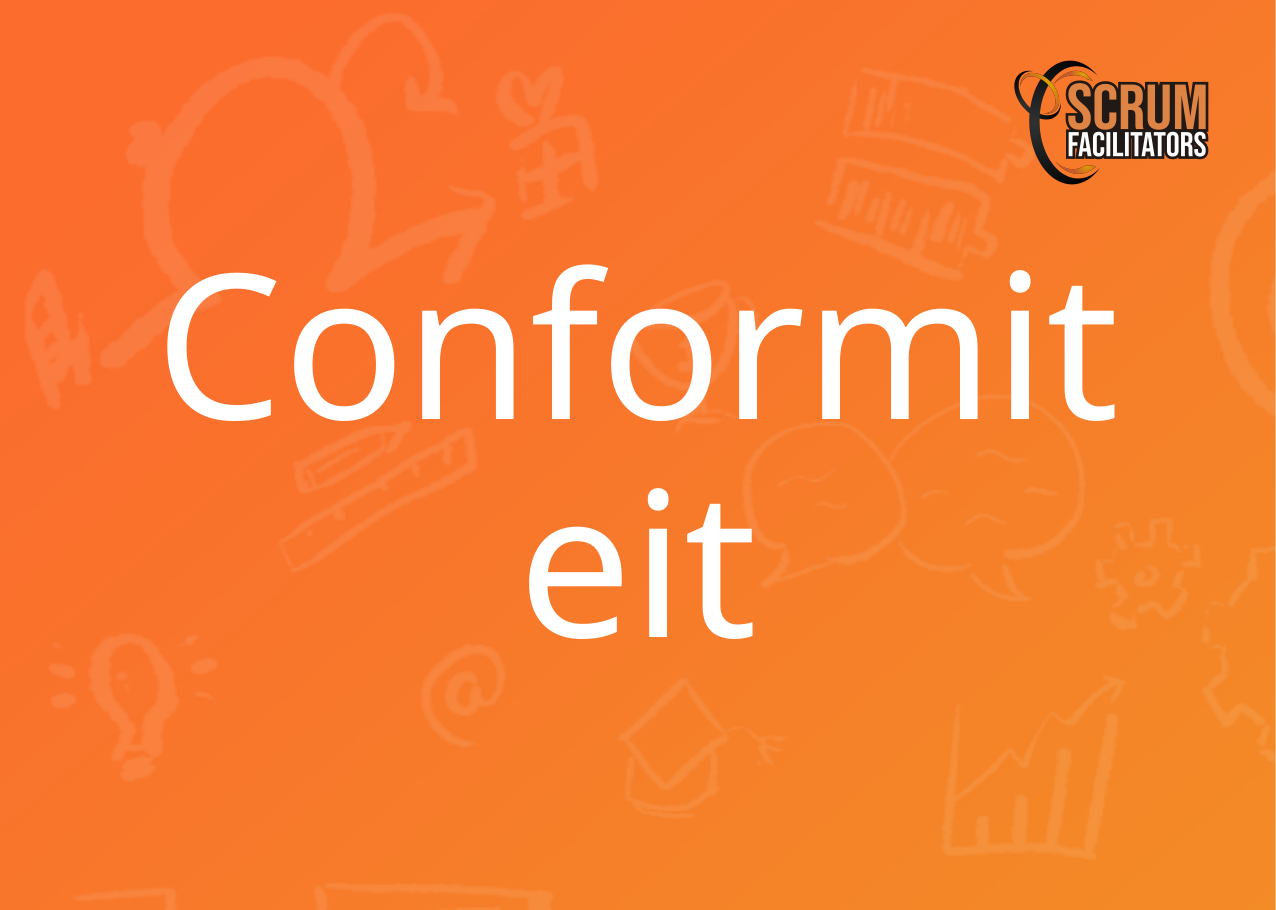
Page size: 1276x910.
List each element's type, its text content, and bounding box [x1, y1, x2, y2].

list Conformiteit [132, 291, 1143, 618]
picture [0, 0, 1276, 910]
